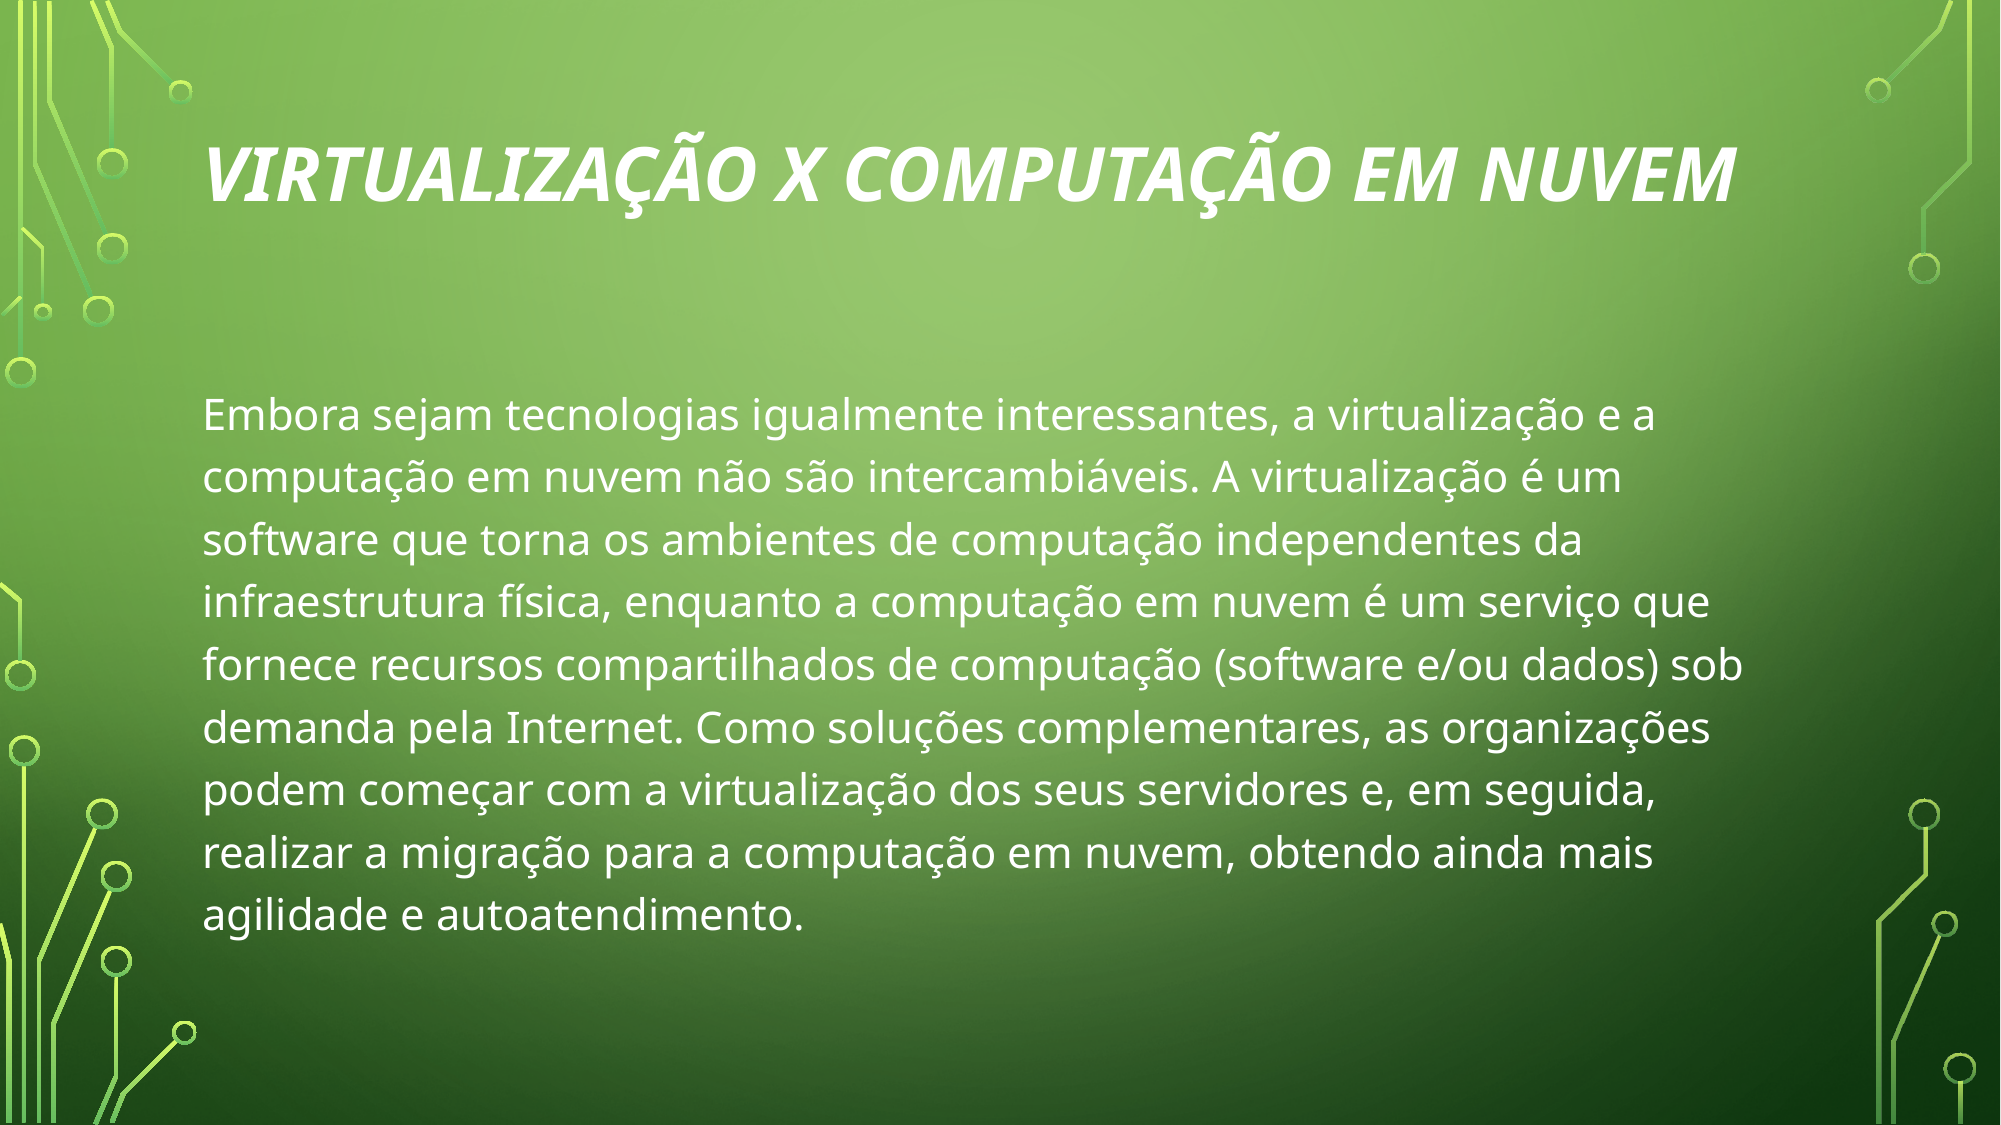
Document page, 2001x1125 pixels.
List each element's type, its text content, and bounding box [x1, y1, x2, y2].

list Embora sejam tecnologias igualmente interessantes, a virtualização e a computação em nuvem não são intercambiáveis. A virtualização é um software que torna os ambientes de computação independentes da infraestrutura física, enquanto a computação em nuvem é um serviço que fornece recursos compartilhados de computação (software e/ou dados) sob demanda pela Internet. Como soluções complementares, as organizações podem começar com a virtualização dos seus servidores e, em seguida, realizar a migração para a computação em nuvem, obtendo ainda mais agilidade e autoatendimento. [187, 369, 1813, 950]
title Virtualização x computação em nuvem [187, 101, 1813, 344]
